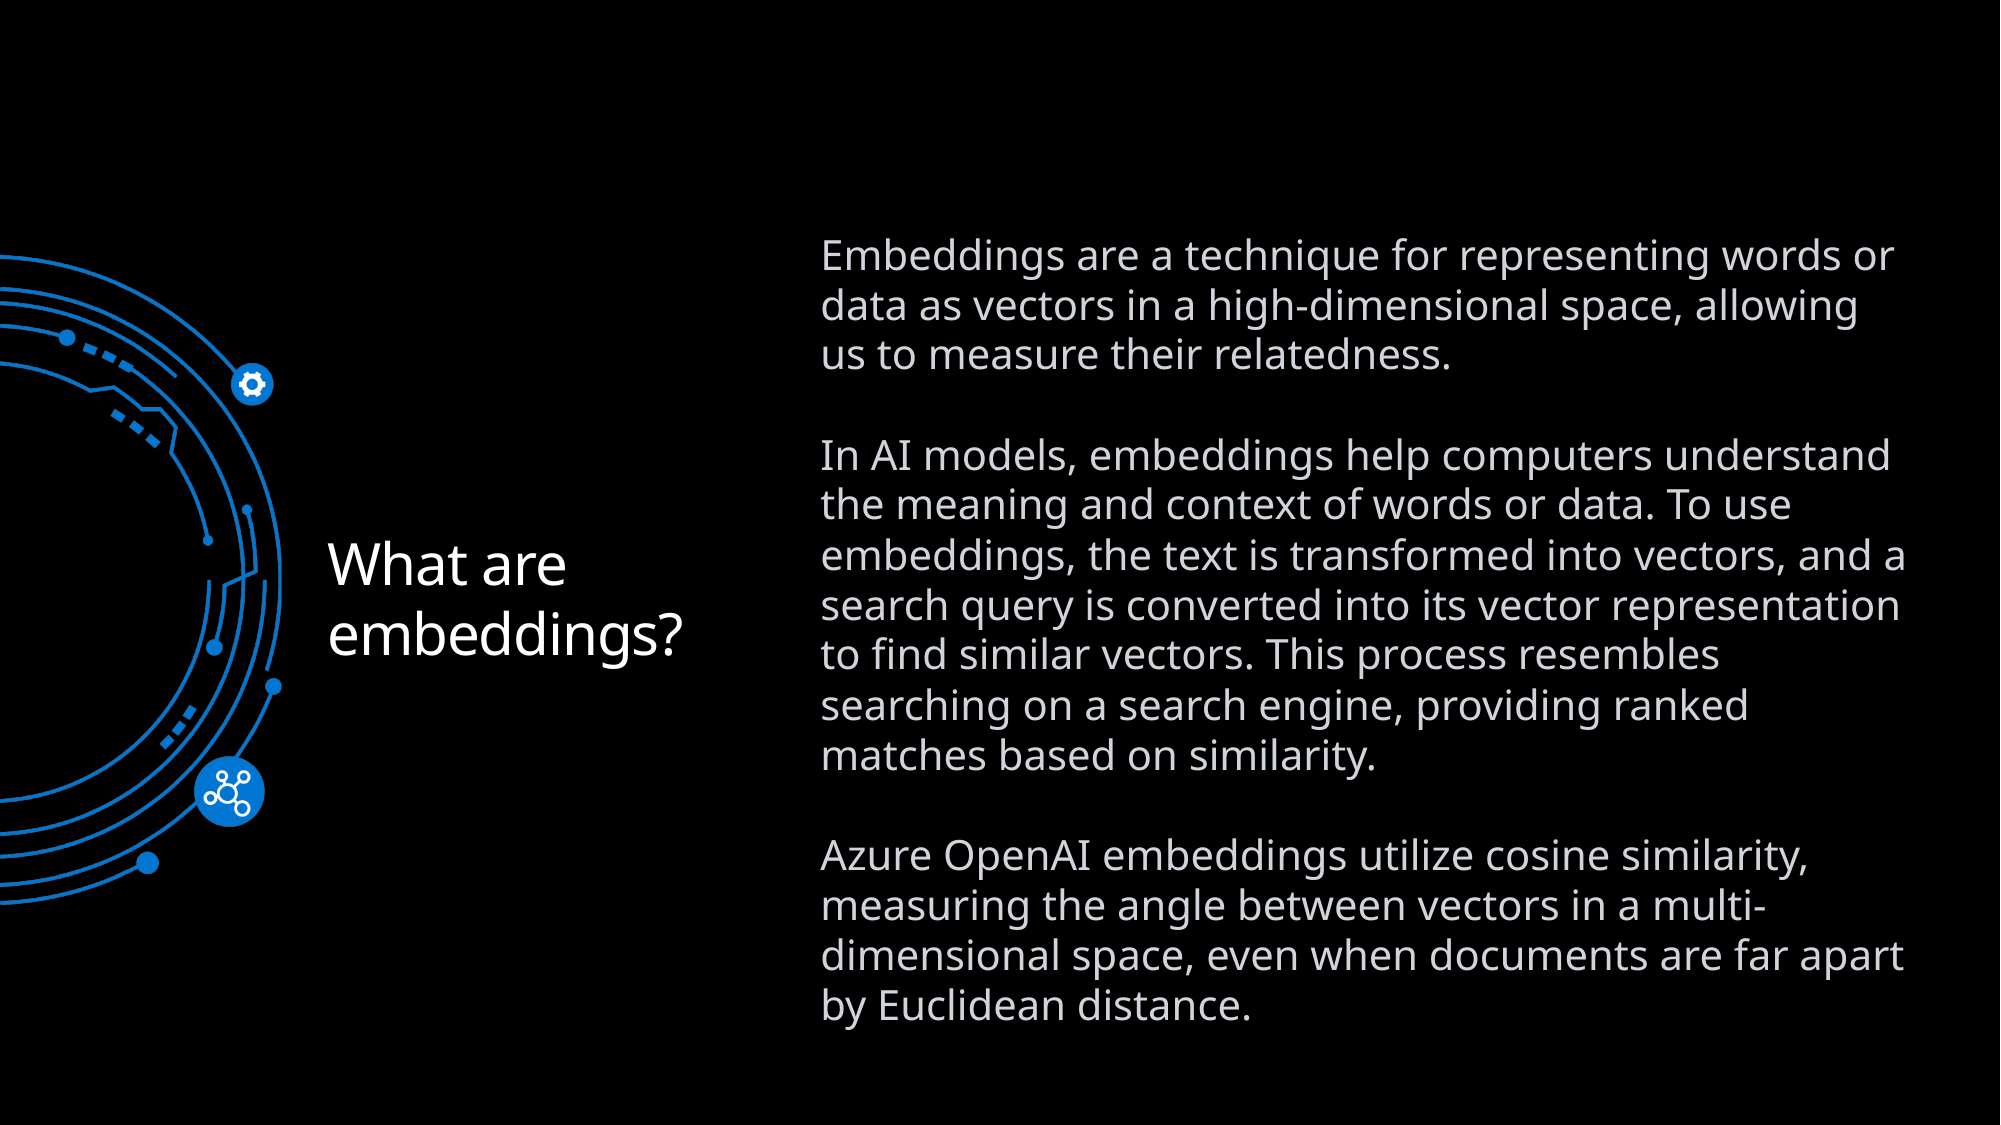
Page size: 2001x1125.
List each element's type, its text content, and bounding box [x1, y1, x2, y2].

picture [0, 255, 282, 905]
text_box Embeddings are a technique for representing words or data as vectors in a high-dimensional space, allowing us to measure their relatedness. In AI models, embeddings help computers understand the meaning and context of words or data. To use embeddings, the text is transformed into vectors, and a search query is converted into its vector representation to find similar vectors. This process resembles searching on a search engine, providing ranked matches based on similarity. Azure OpenAI embeddings utilize cosine similarity, measuring the angle between vectors in a multi-dimensional space, even when documents are far apart by Euclidean distance. [805, 220, 1928, 1036]
title What are embeddings? [327, 527, 753, 669]
